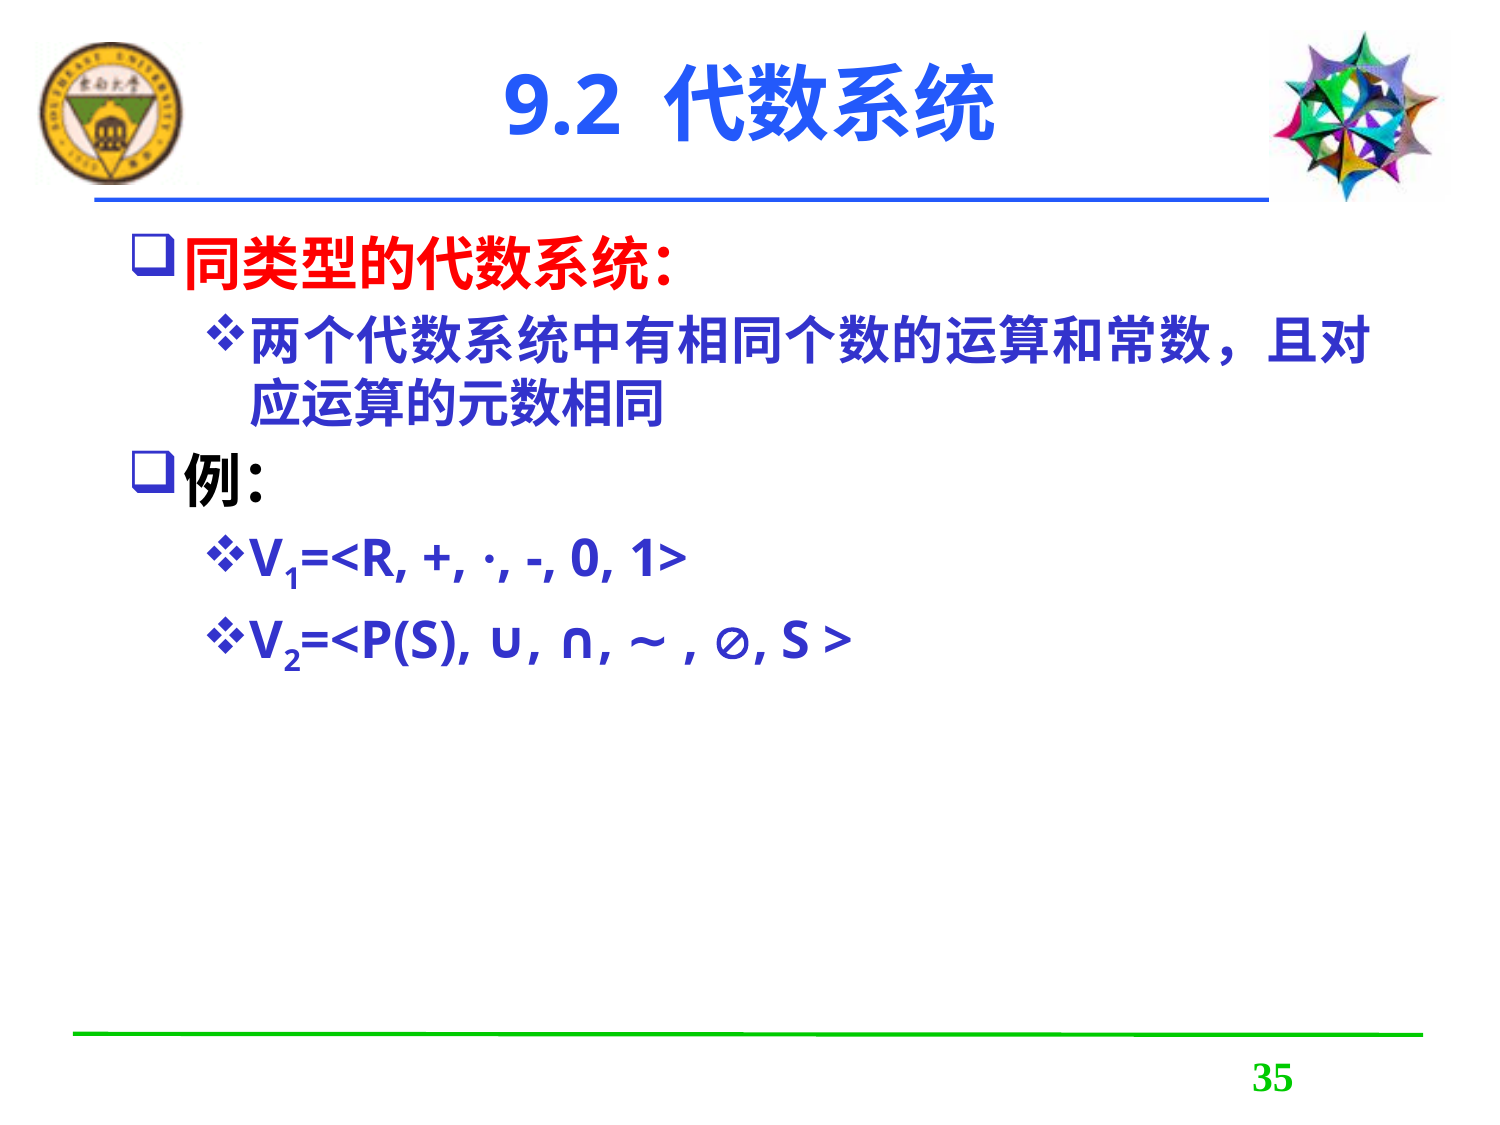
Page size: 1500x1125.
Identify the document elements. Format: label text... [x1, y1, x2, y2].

picture [29, 42, 111, 185]
title 9.2 代数系统 [111, 6, 1388, 196]
picture [1269, 30, 1451, 202]
list 同类型的代数系统： 两个代数系统中有相同个数的运算和常数，且对应运算的元数相同 例： V1=<R, +, ·, -, 0, 1> V2=<P(S), ∪, ∩, ∼ , , S > [111, 219, 1388, 1024]
